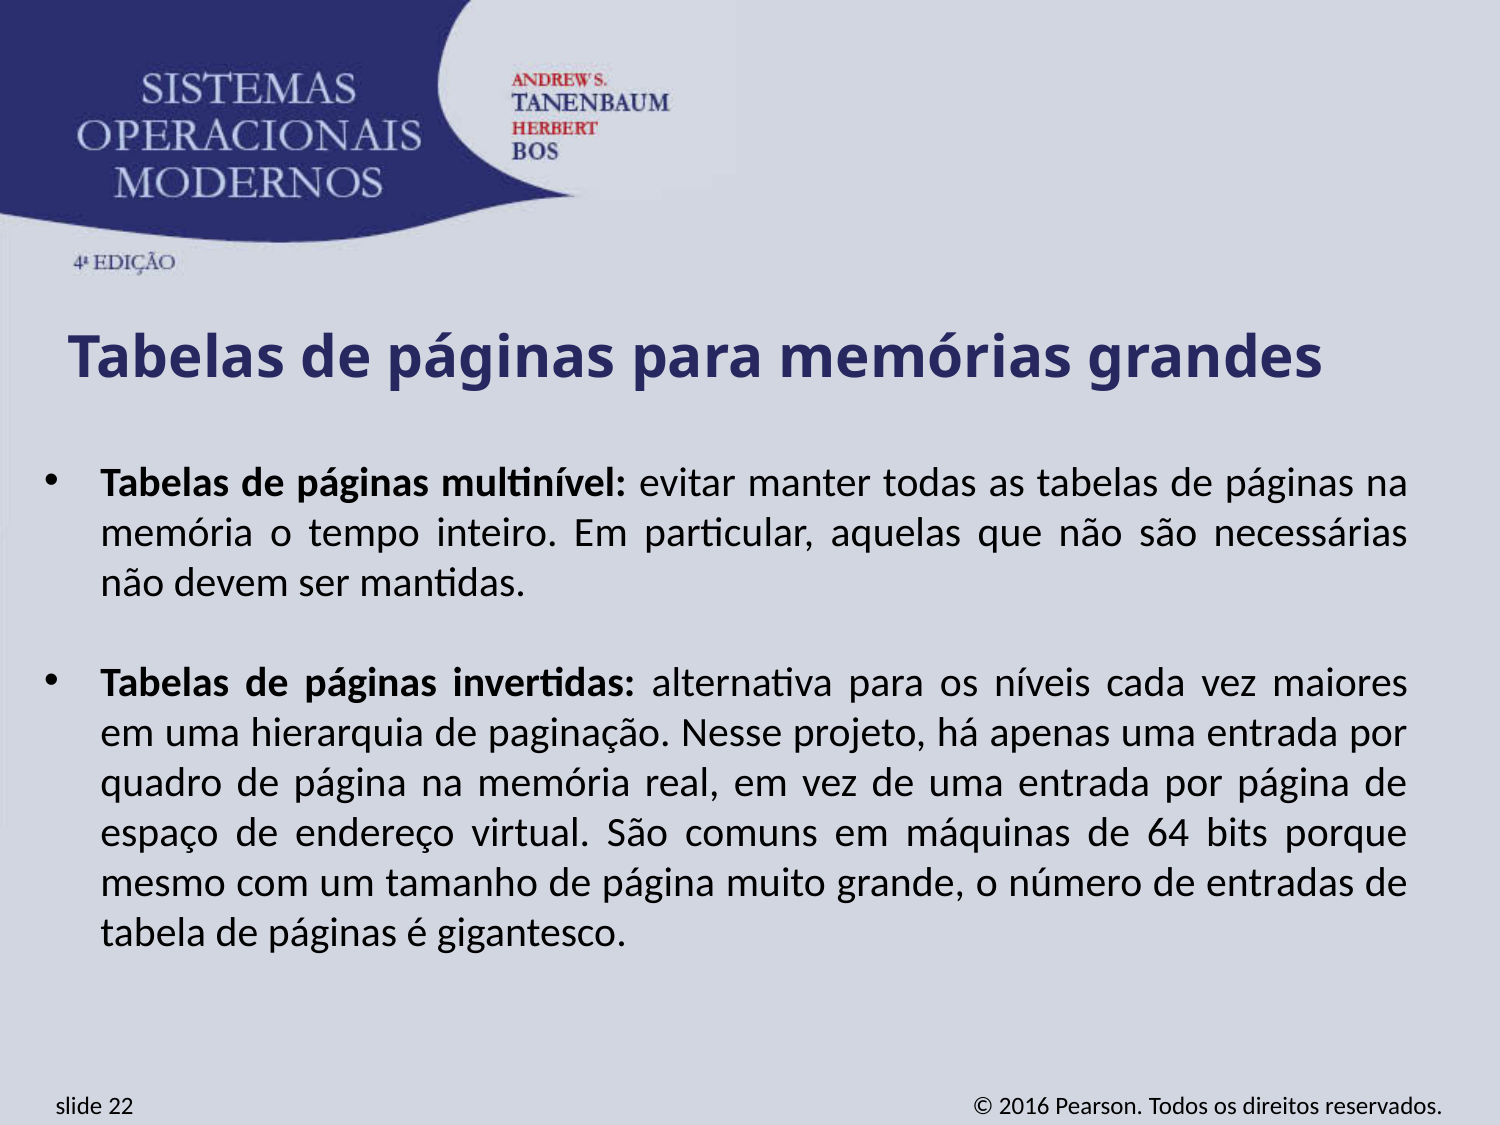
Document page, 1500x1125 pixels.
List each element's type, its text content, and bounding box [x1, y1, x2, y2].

text_box Tabelas de páginas multinível: evitar manter todas as tabelas de páginas na memória o tempo inteiro. Em particular, aquelas que não são necessárias não devem ser mantidas. Tabelas de páginas invertidas: alternativa para os níveis cada vez maiores em uma hierarquia de paginação. Nesse projeto, há apenas uma entrada por quadro de página na memória real, em vez de uma entrada por página de espaço de endereço virtual. São comuns em máquinas de 64 bits porque mesmo com um tamanho de página muito grande, o número de entradas de tabela de páginas é gigantesco. [29, 397, 1424, 1063]
text_box Tabelas de páginas para memórias grandes [53, 311, 1424, 396]
picture [0, 0, 1500, 1125]
